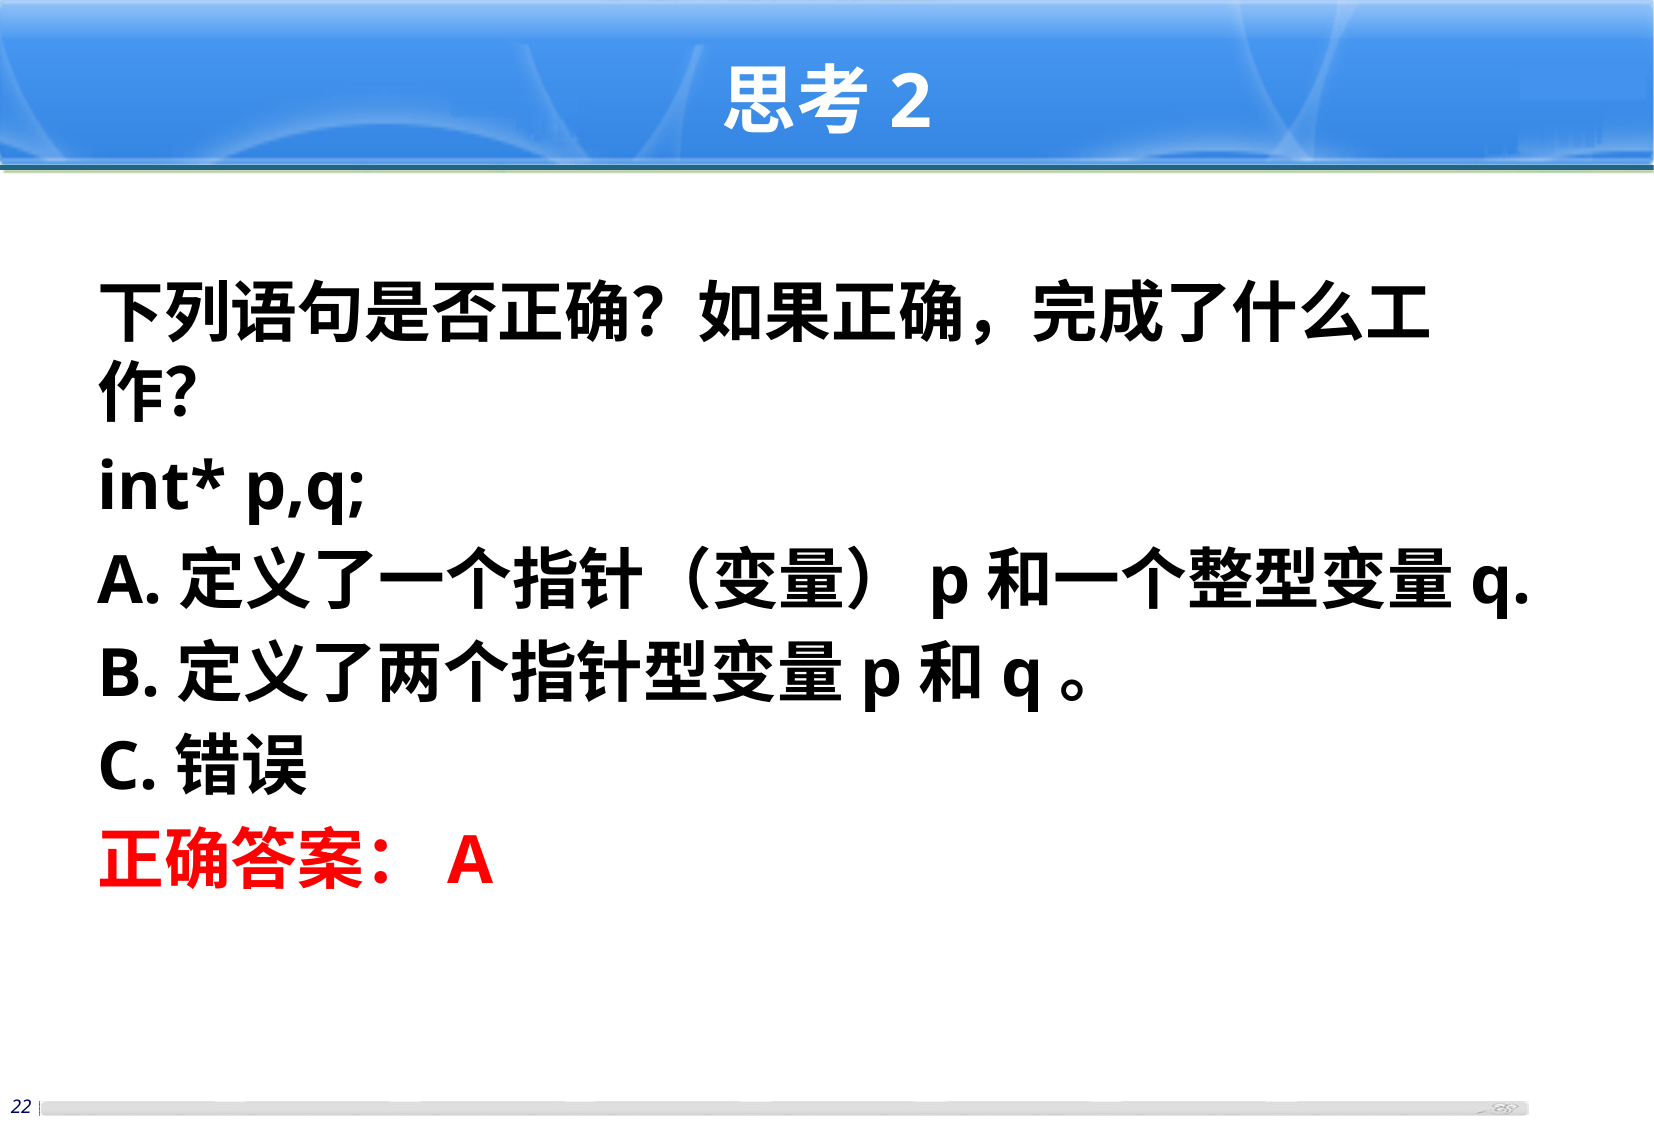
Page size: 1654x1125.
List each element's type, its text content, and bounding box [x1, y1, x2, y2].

picture [0, 0, 1654, 165]
title 思考2 [82, 45, 1572, 233]
list 下列语句是否正确？如果正确，完成了什么工作？ int* p,q; A.定义了一个指针（变量）p和一个整型变量q. B.定义了两个指针型变量p和q。 C.错误 正确答案：A [82, 262, 1572, 1005]
picture [39, 1101, 1529, 1116]
